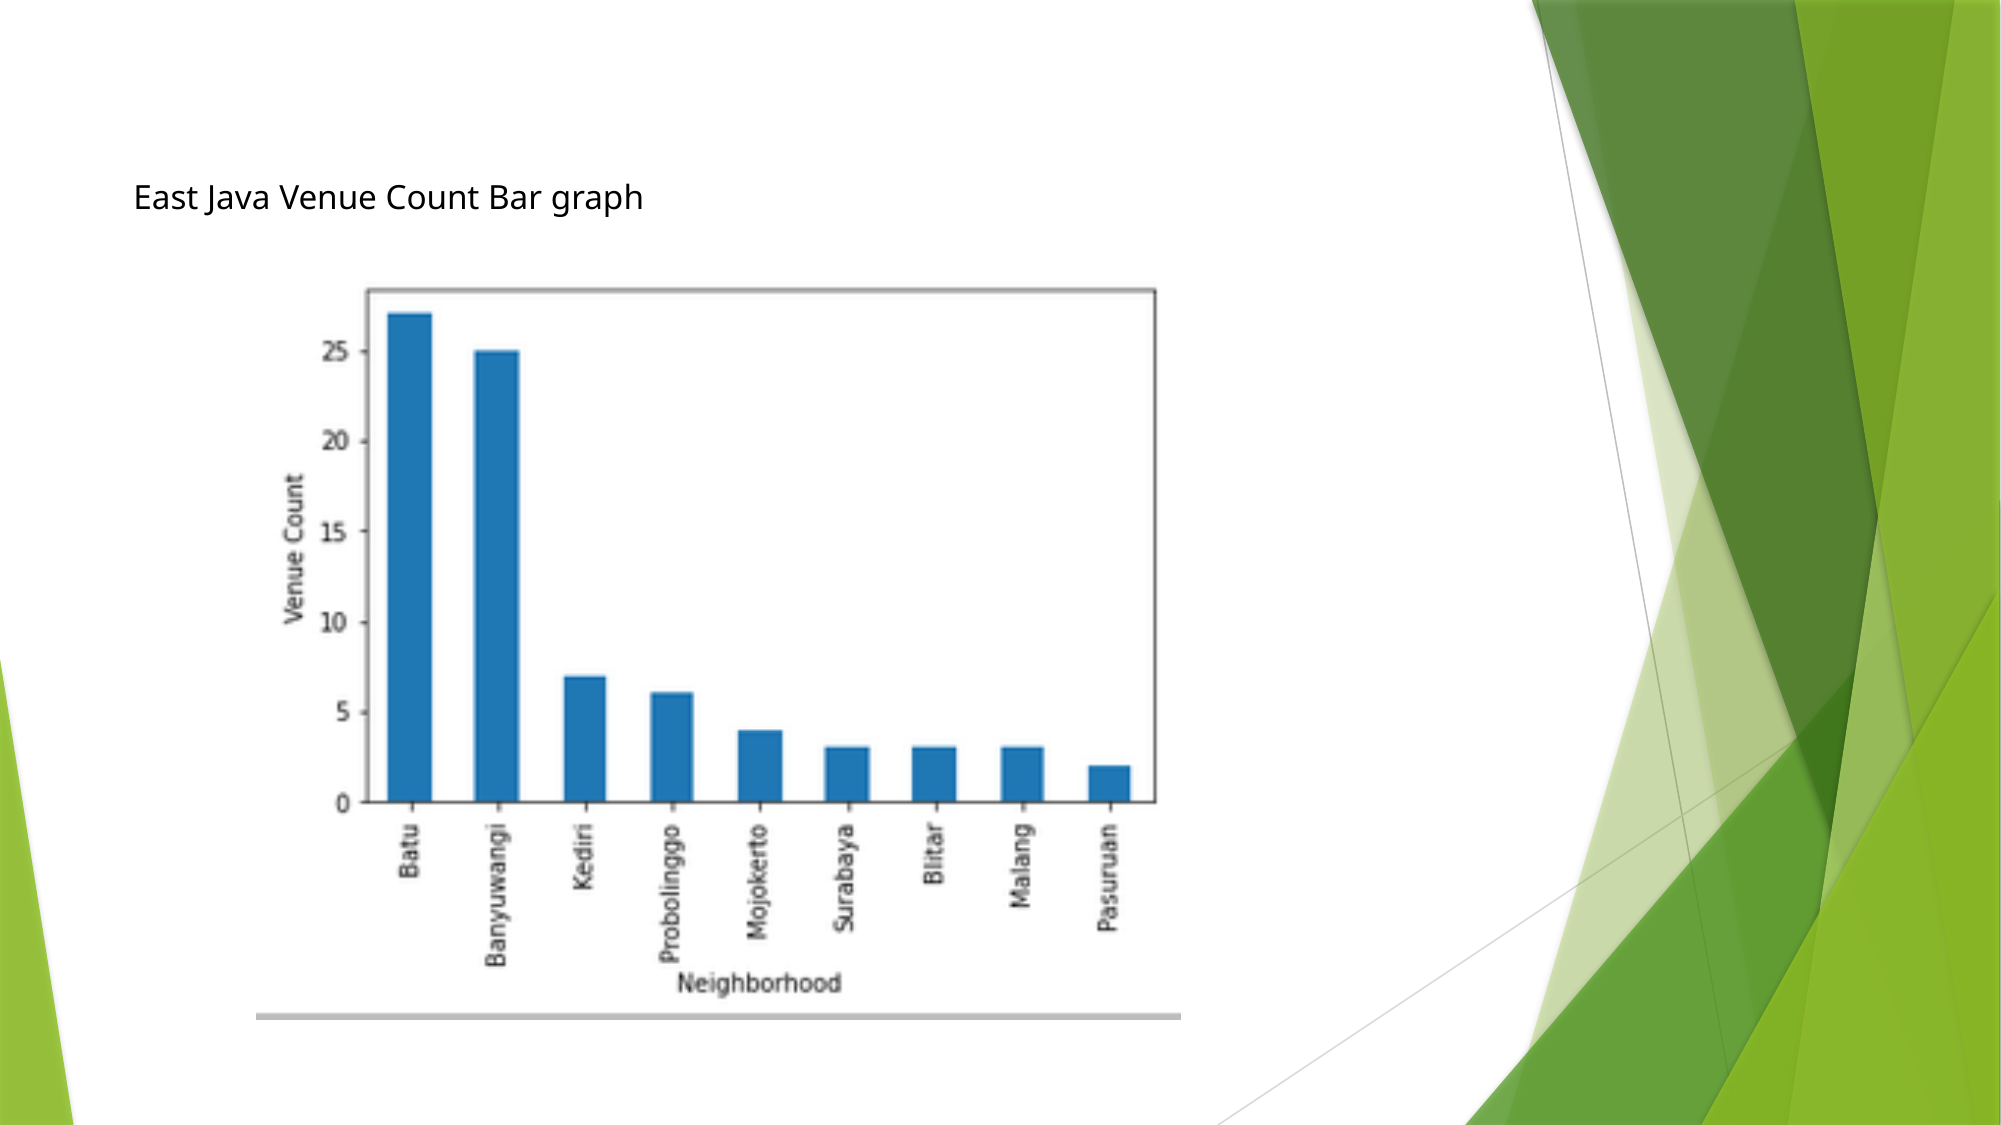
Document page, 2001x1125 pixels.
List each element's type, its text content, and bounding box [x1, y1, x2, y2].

picture [255, 265, 1181, 1020]
text_box East Java Venue Count Bar graph [118, 131, 1619, 266]
